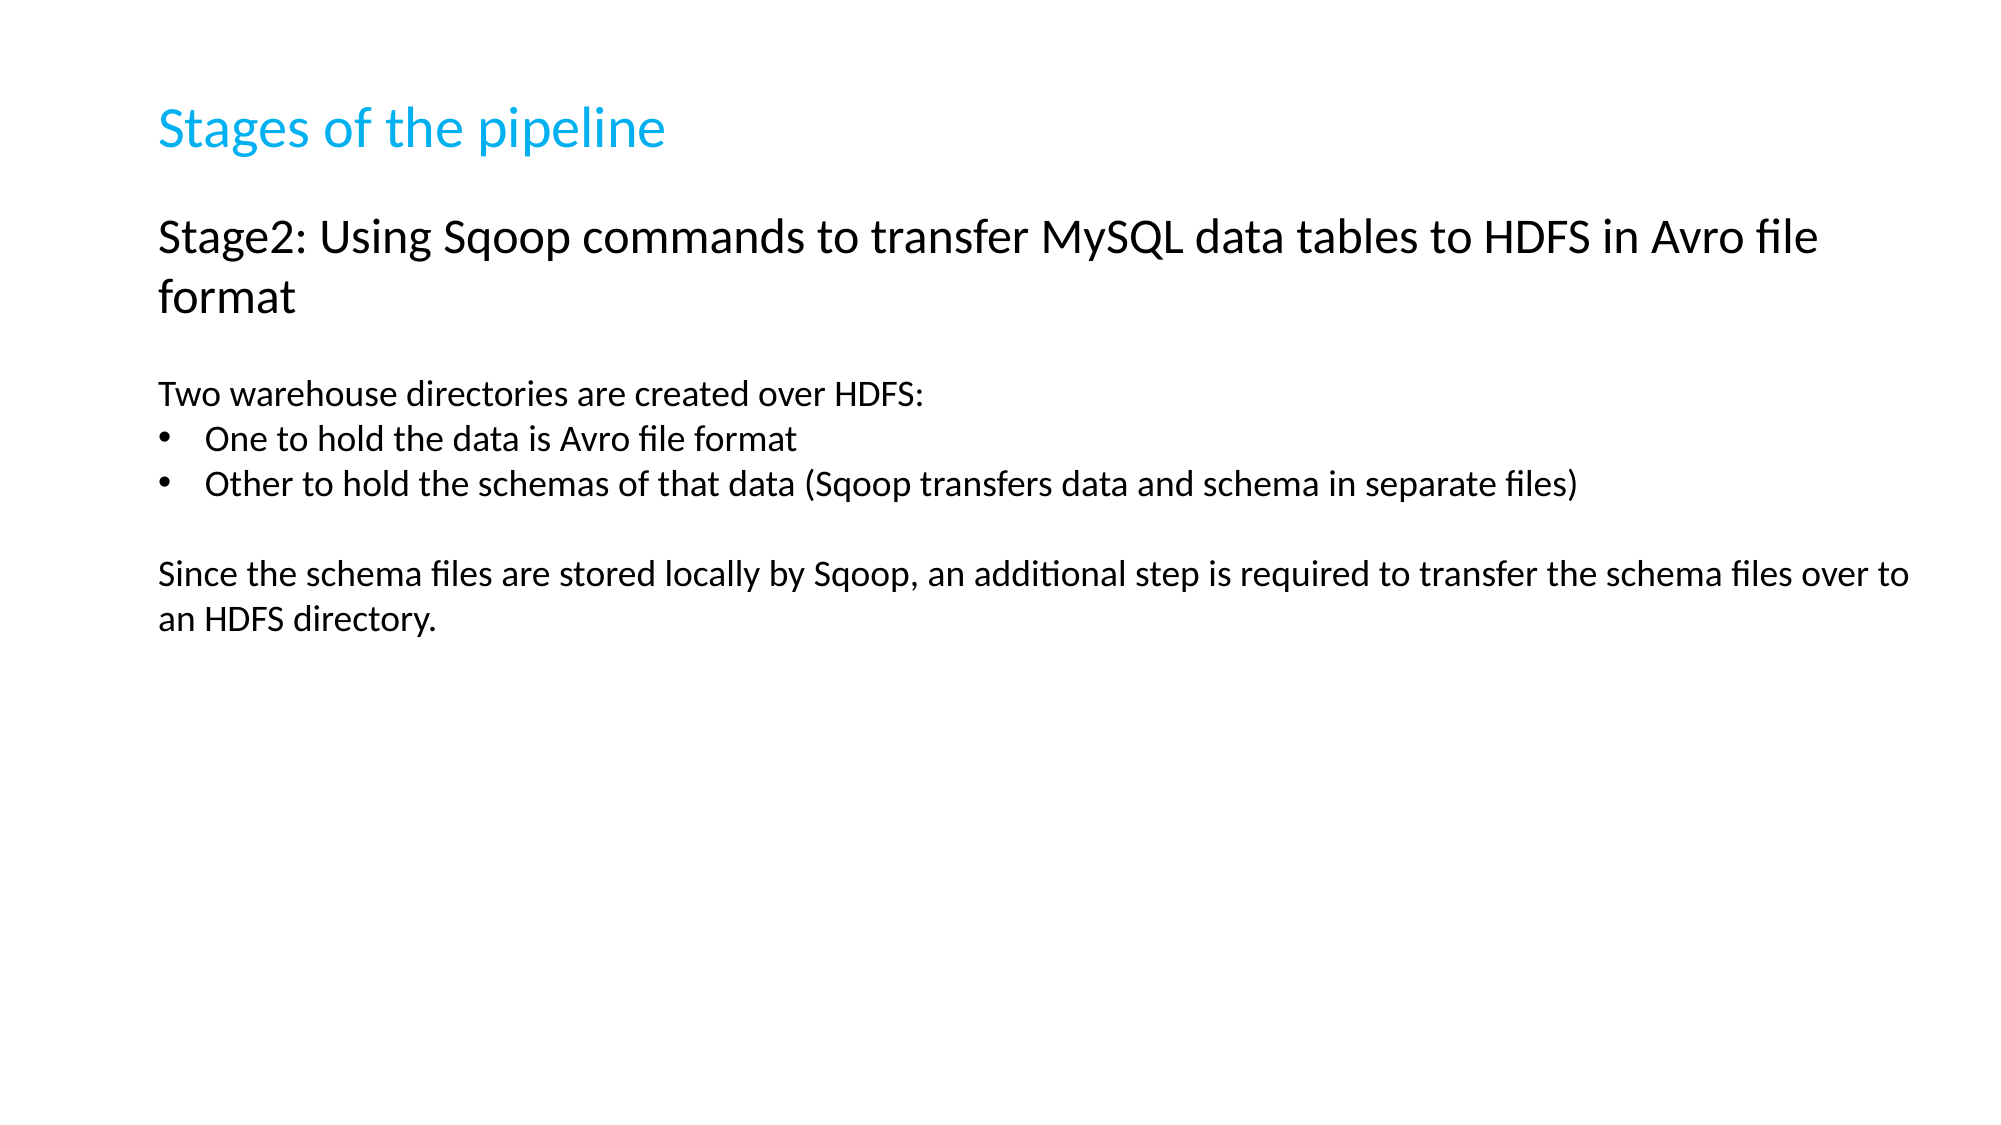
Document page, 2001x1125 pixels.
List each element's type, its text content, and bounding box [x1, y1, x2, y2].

text_box Stages of the pipeline Stage2: Using Sqoop commands to transfer MySQL data tables to HDFS in Avro file format Two warehouse directories are created over HDFS: One to hold the data is Avro file format Other to hold the schemas of that data (Sqoop transfers data and schema in separate files) Since the schema files are stored locally by Sqoop, an additional step is required to transfer the schema files over to an HDFS directory. [143, 81, 1928, 647]
